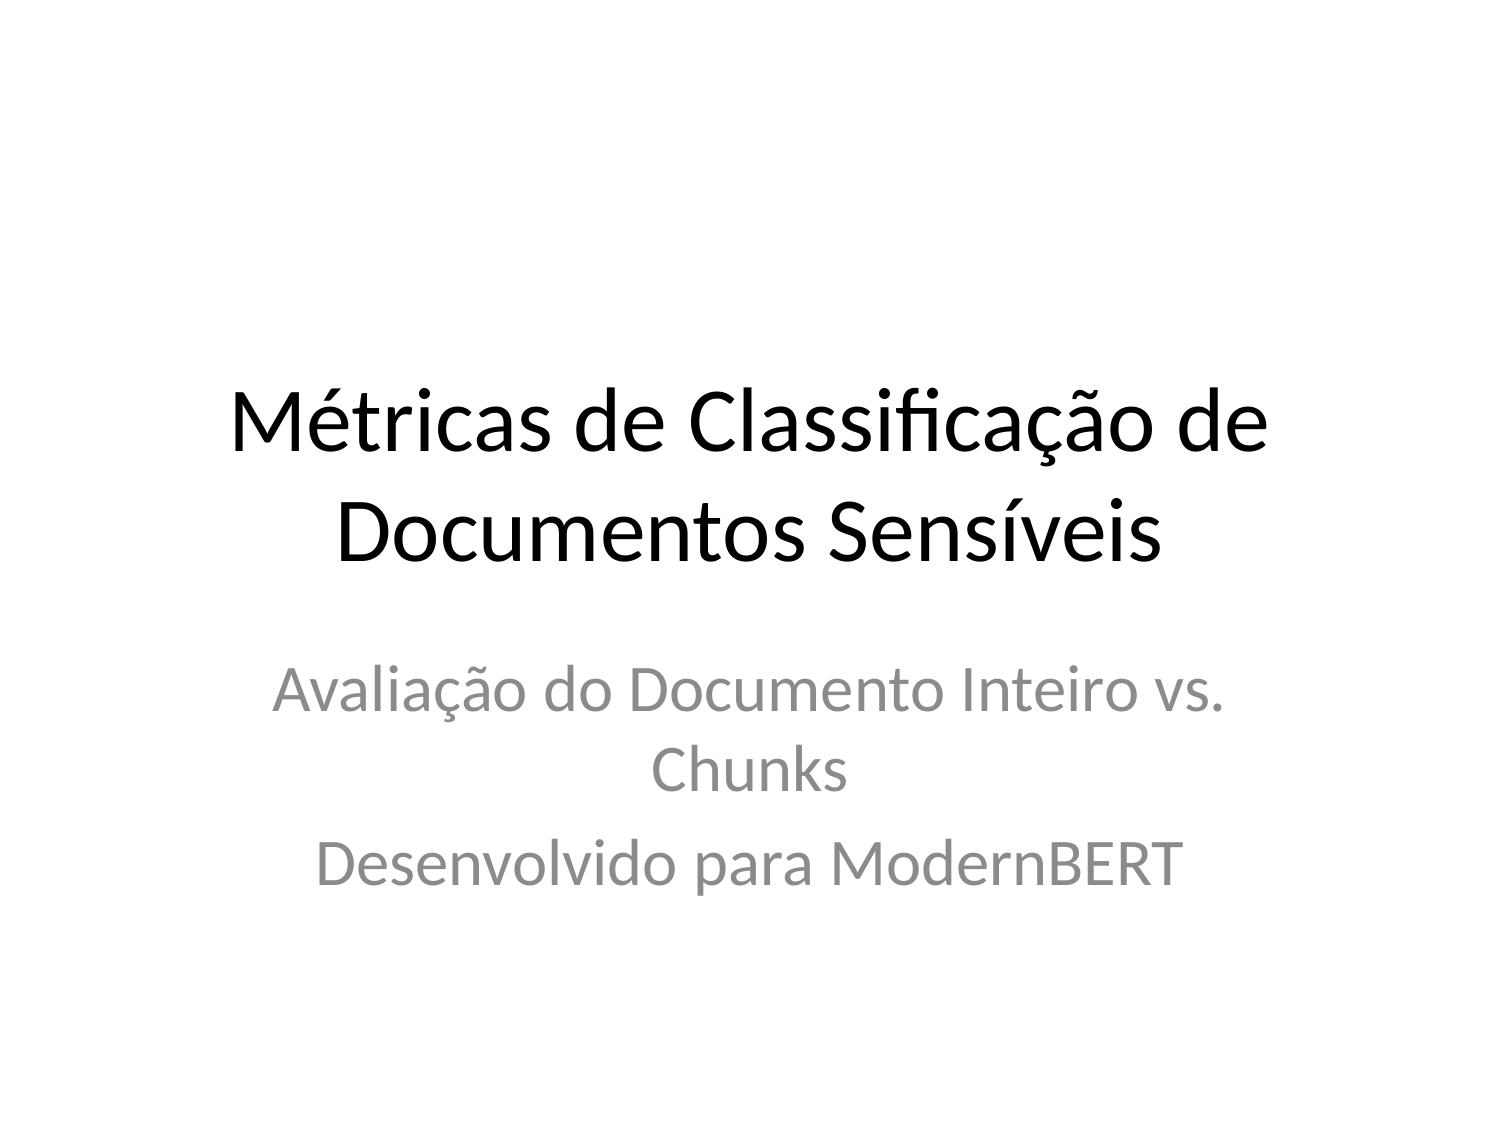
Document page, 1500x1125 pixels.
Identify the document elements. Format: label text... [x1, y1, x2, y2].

subtitle Avaliação do Documento Inteiro vs. Chunks Desenvolvido para ModernBERT [225, 637, 1275, 925]
title Métricas de Classificação de Documentos Sensíveis [112, 349, 1388, 591]
